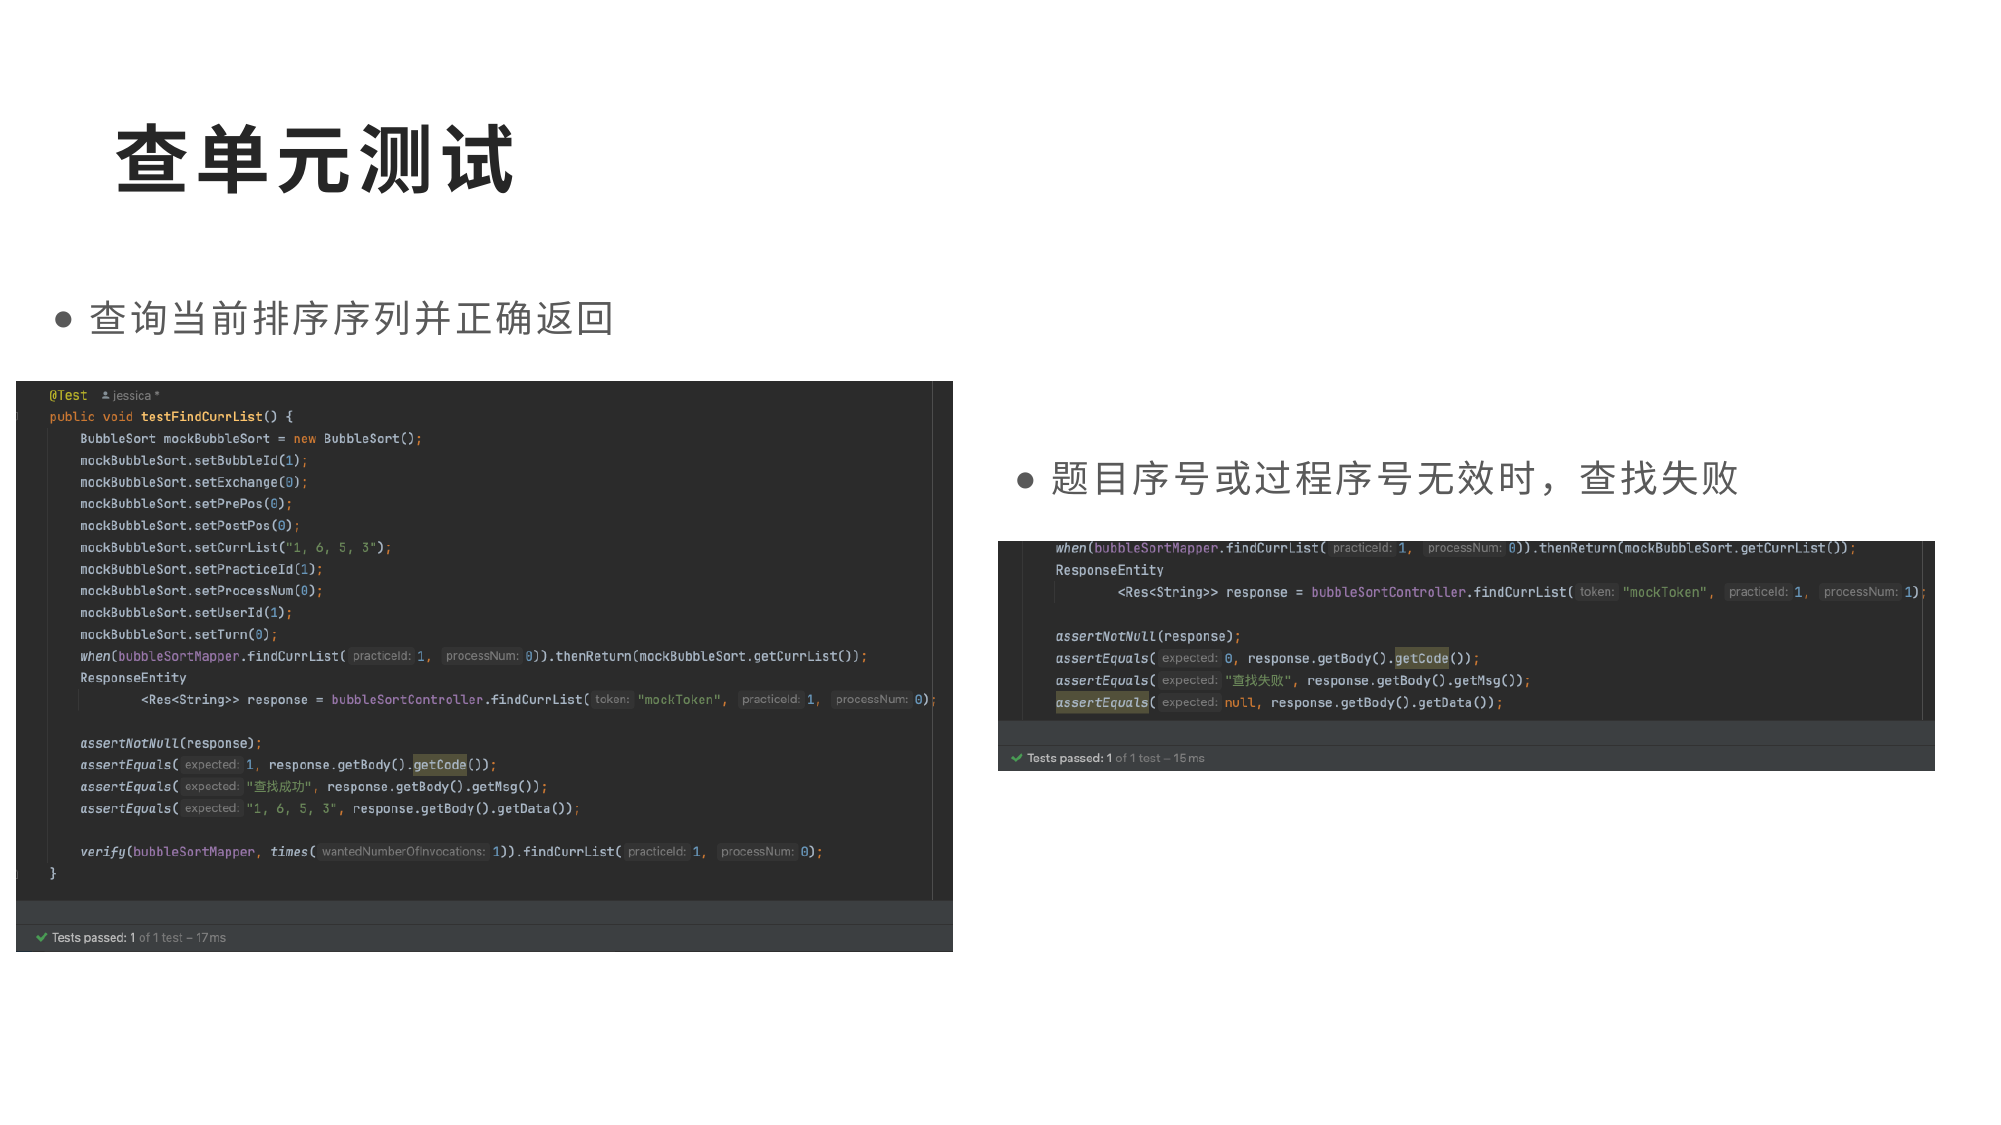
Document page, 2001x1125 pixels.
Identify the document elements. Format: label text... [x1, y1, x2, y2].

list 查询当前排序序列并正确返回 [37, 274, 1146, 1055]
text_box 题目序号或过程序号无效时，查找失败 [999, 434, 1910, 540]
title 查单元测试 [99, 99, 1900, 216]
picture [16, 380, 954, 952]
picture [998, 540, 1935, 772]
